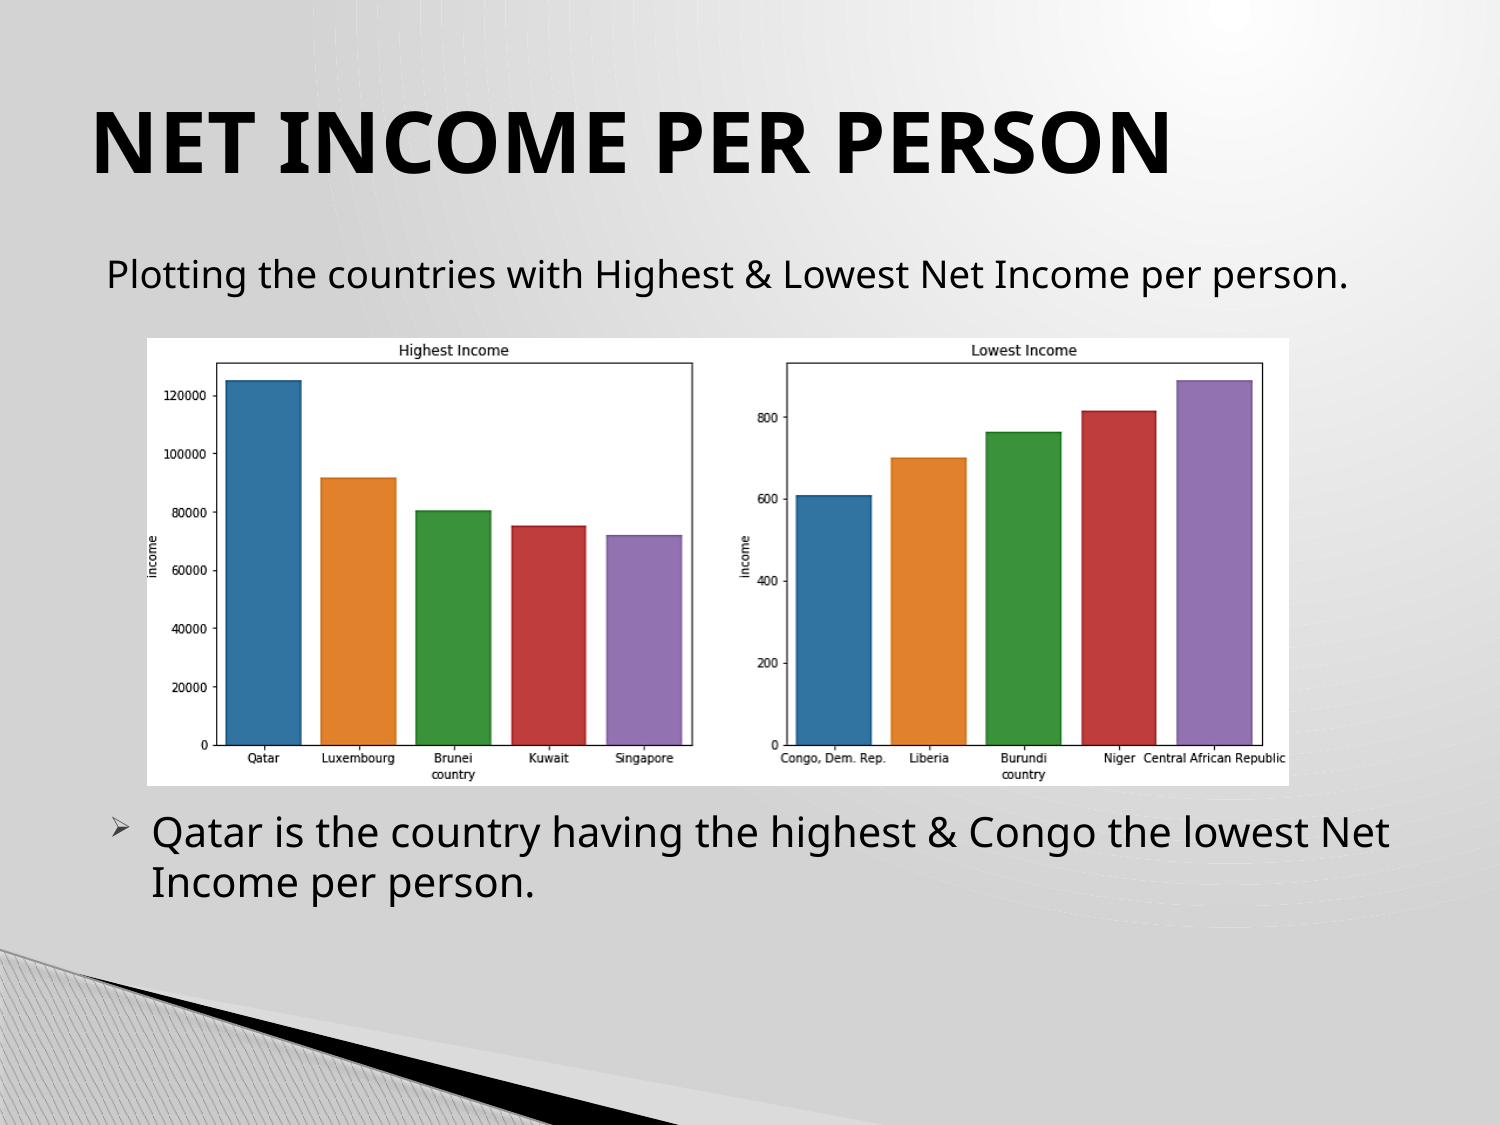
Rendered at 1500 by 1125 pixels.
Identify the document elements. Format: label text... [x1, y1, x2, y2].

picture [147, 337, 1290, 786]
title NET INCOME PER PERSON [75, 45, 1425, 233]
list Qatar is the country having the highest & Congo the lowest Net Income per person. [76, 798, 1425, 976]
list Plotting the countries with Highest & Lowest Net Income per person. [75, 243, 1437, 315]
